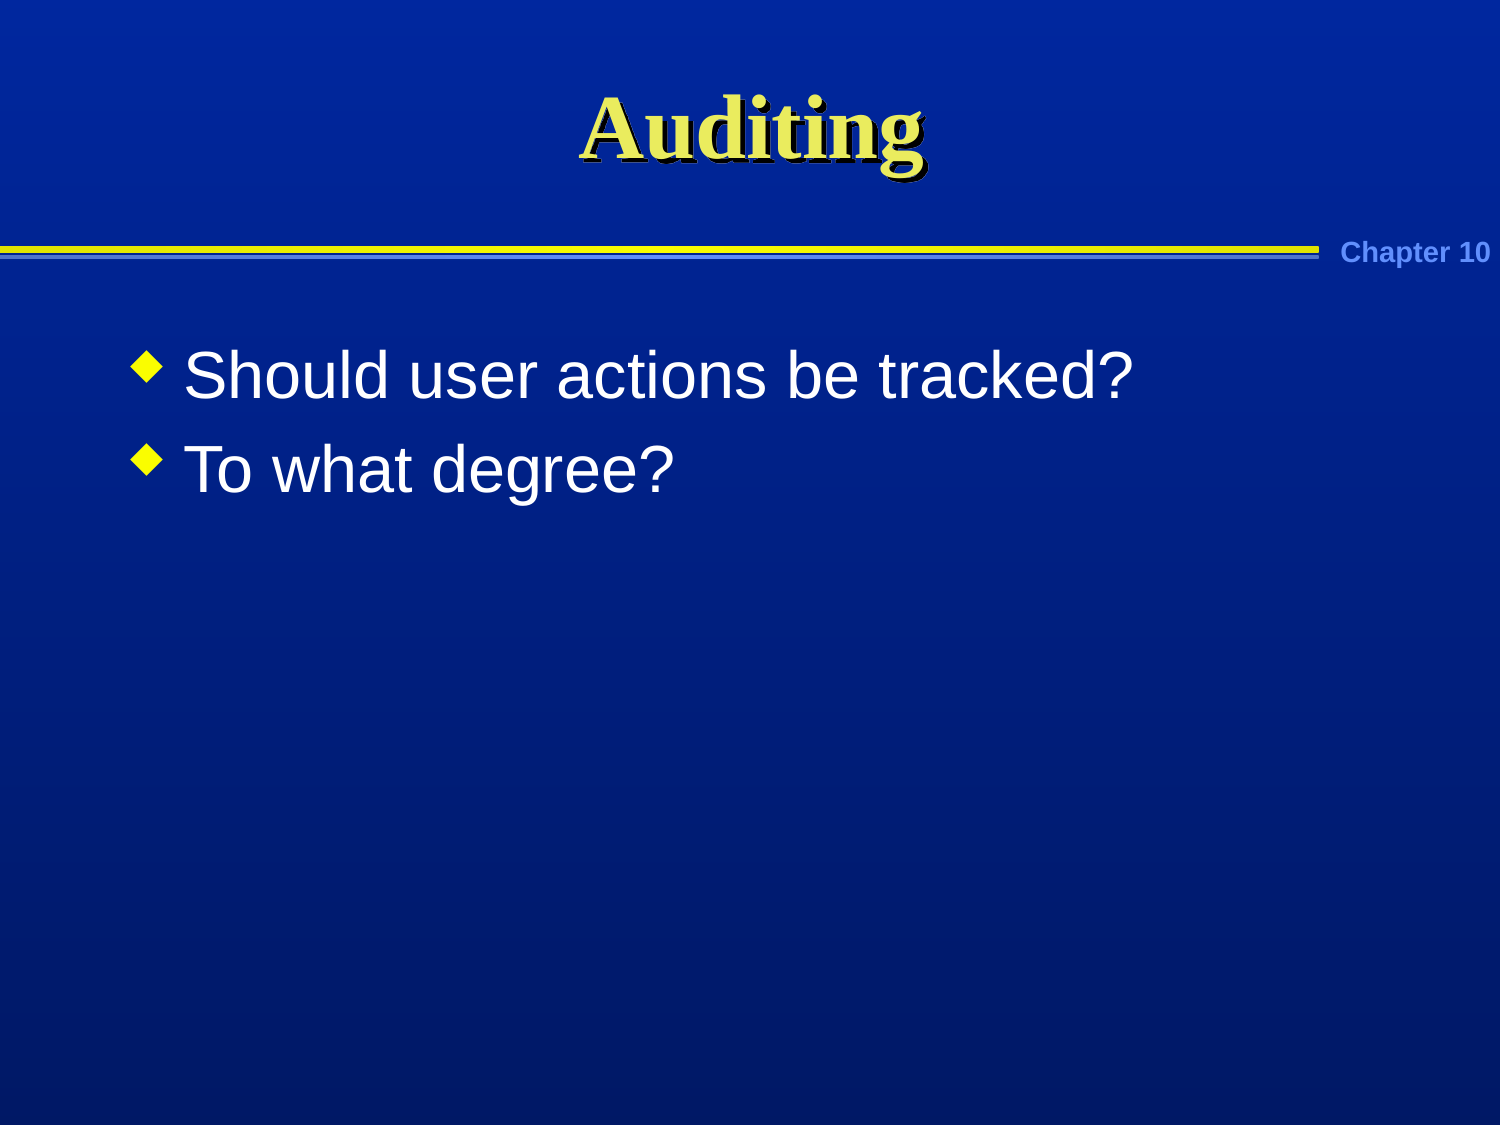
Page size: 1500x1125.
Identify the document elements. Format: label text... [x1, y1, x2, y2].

list Should user actions be tracked? To what degree? [111, 324, 1391, 1001]
title Auditing [111, 27, 1392, 217]
